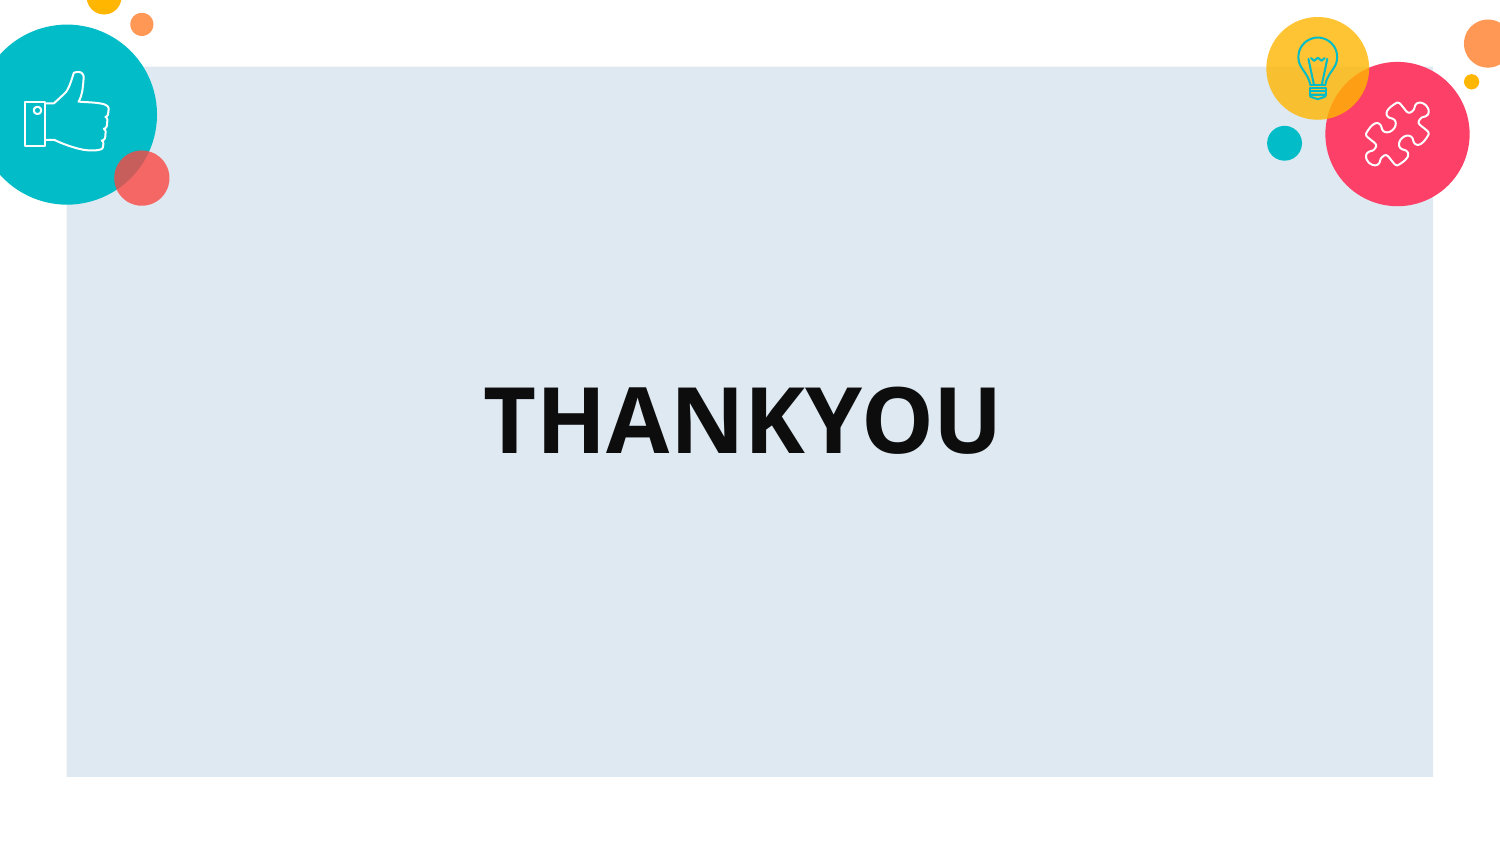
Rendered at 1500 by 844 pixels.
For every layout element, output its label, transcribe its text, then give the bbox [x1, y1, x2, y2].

list THANKYOU [112, 346, 1338, 597]
